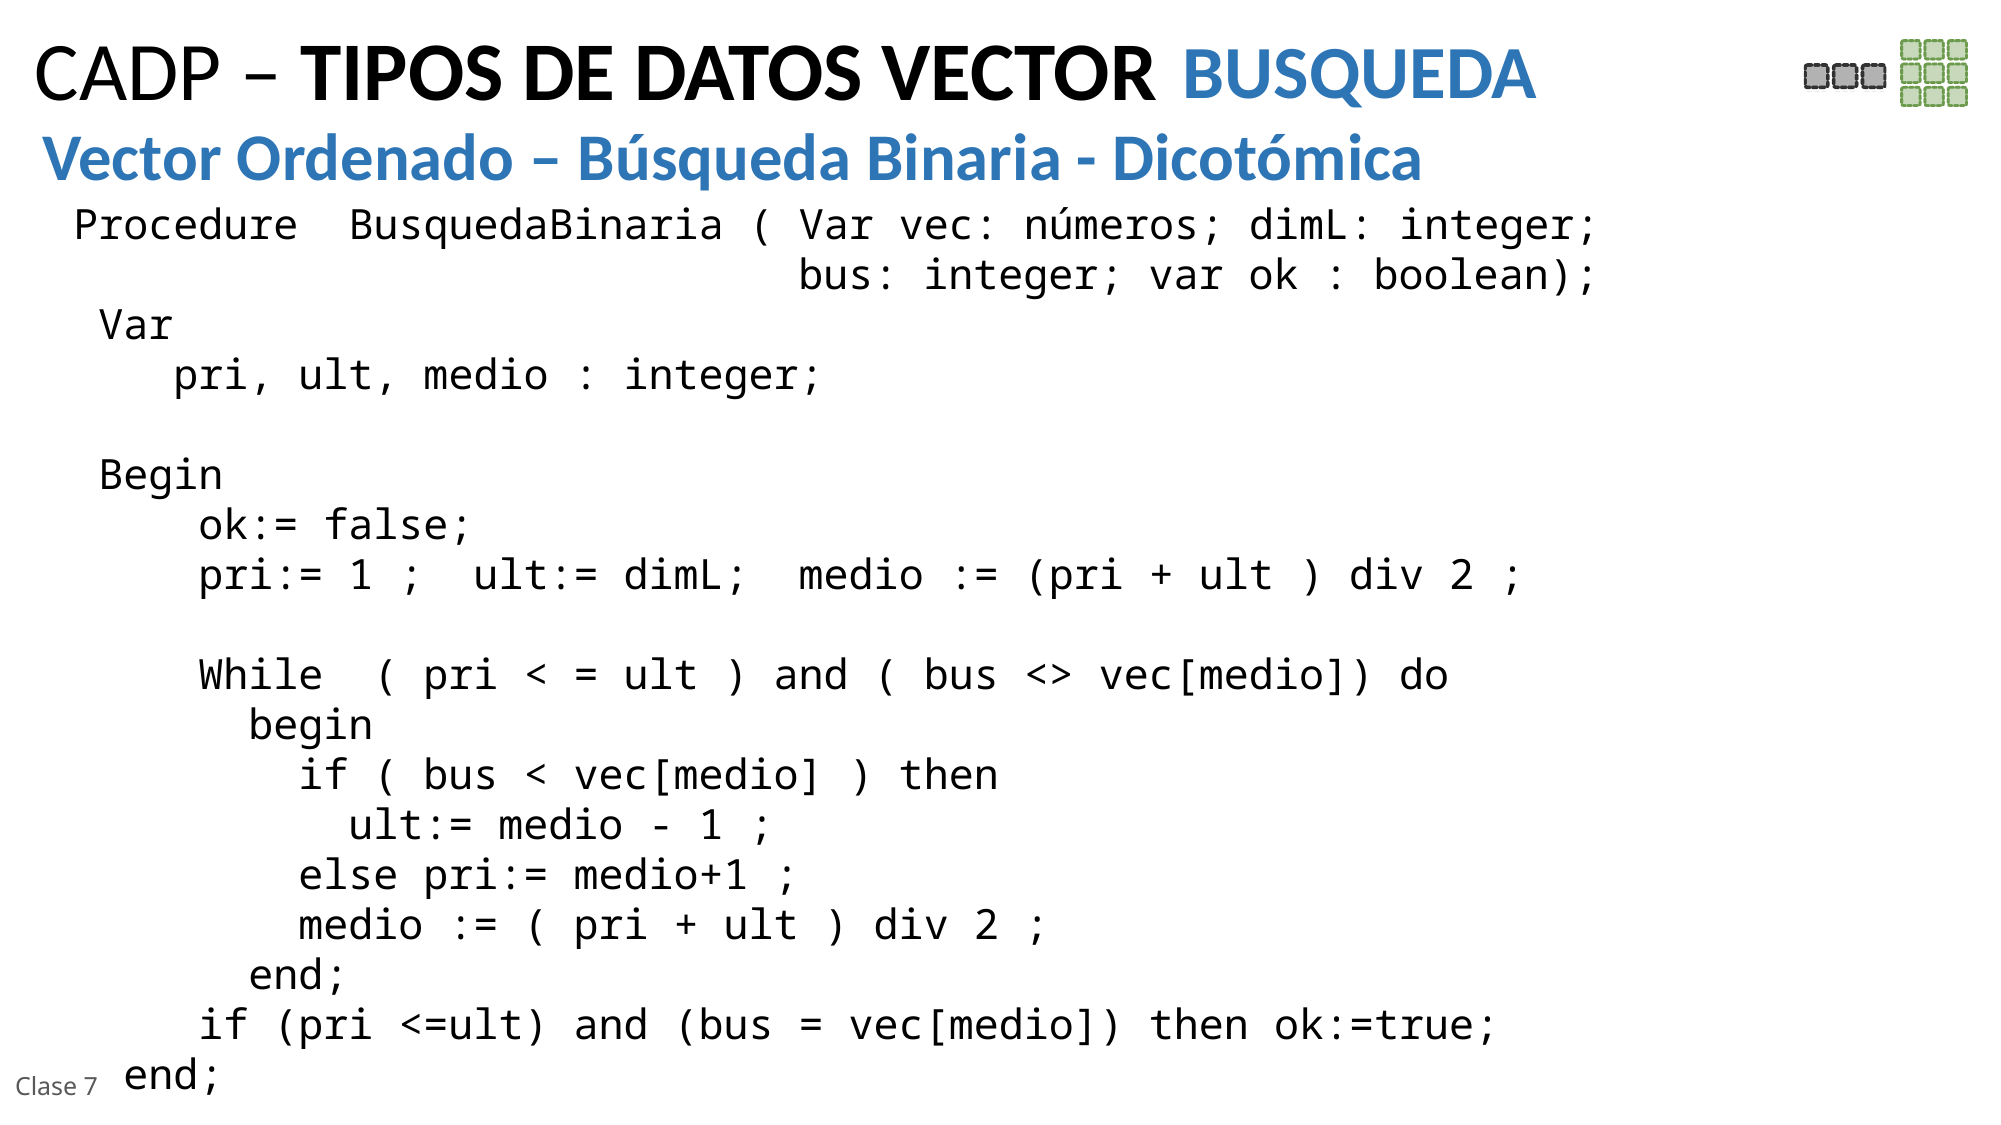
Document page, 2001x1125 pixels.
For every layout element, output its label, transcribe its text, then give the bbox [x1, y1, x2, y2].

picture [1900, 39, 1968, 107]
text_box Clase 7 [0, 1052, 162, 1118]
text_box Procedure BusquedaBinaria ( Var vec: números; dimL: integer; bus: integer; var ok : boolean); Var pri, ult, medio : integer; Begin ok:= false; pri:= 1 ; ult:= dimL; medio := (pri + ult ) div 2 ; While ( pri < = ult ) and ( bus <> vec[medio]) do begin if ( bus < vec[medio] ) then ult:= medio - 1 ; else pri:= medio+1 ; medio := ( pri + ult ) div 2 ; end; if (pri <=ult) and (bus = vec[medio]) then ok:=true; end; [58, 190, 1968, 1106]
text_box CADP – TIPOS DE DATOS VECTOR [19, 21, 1167, 136]
picture [1803, 62, 1887, 92]
text_box Vector Ordenado – Búsqueda Binaria - Dicotómica [27, 106, 1558, 202]
text_box BUSQUEDA [1167, 16, 1780, 122]
